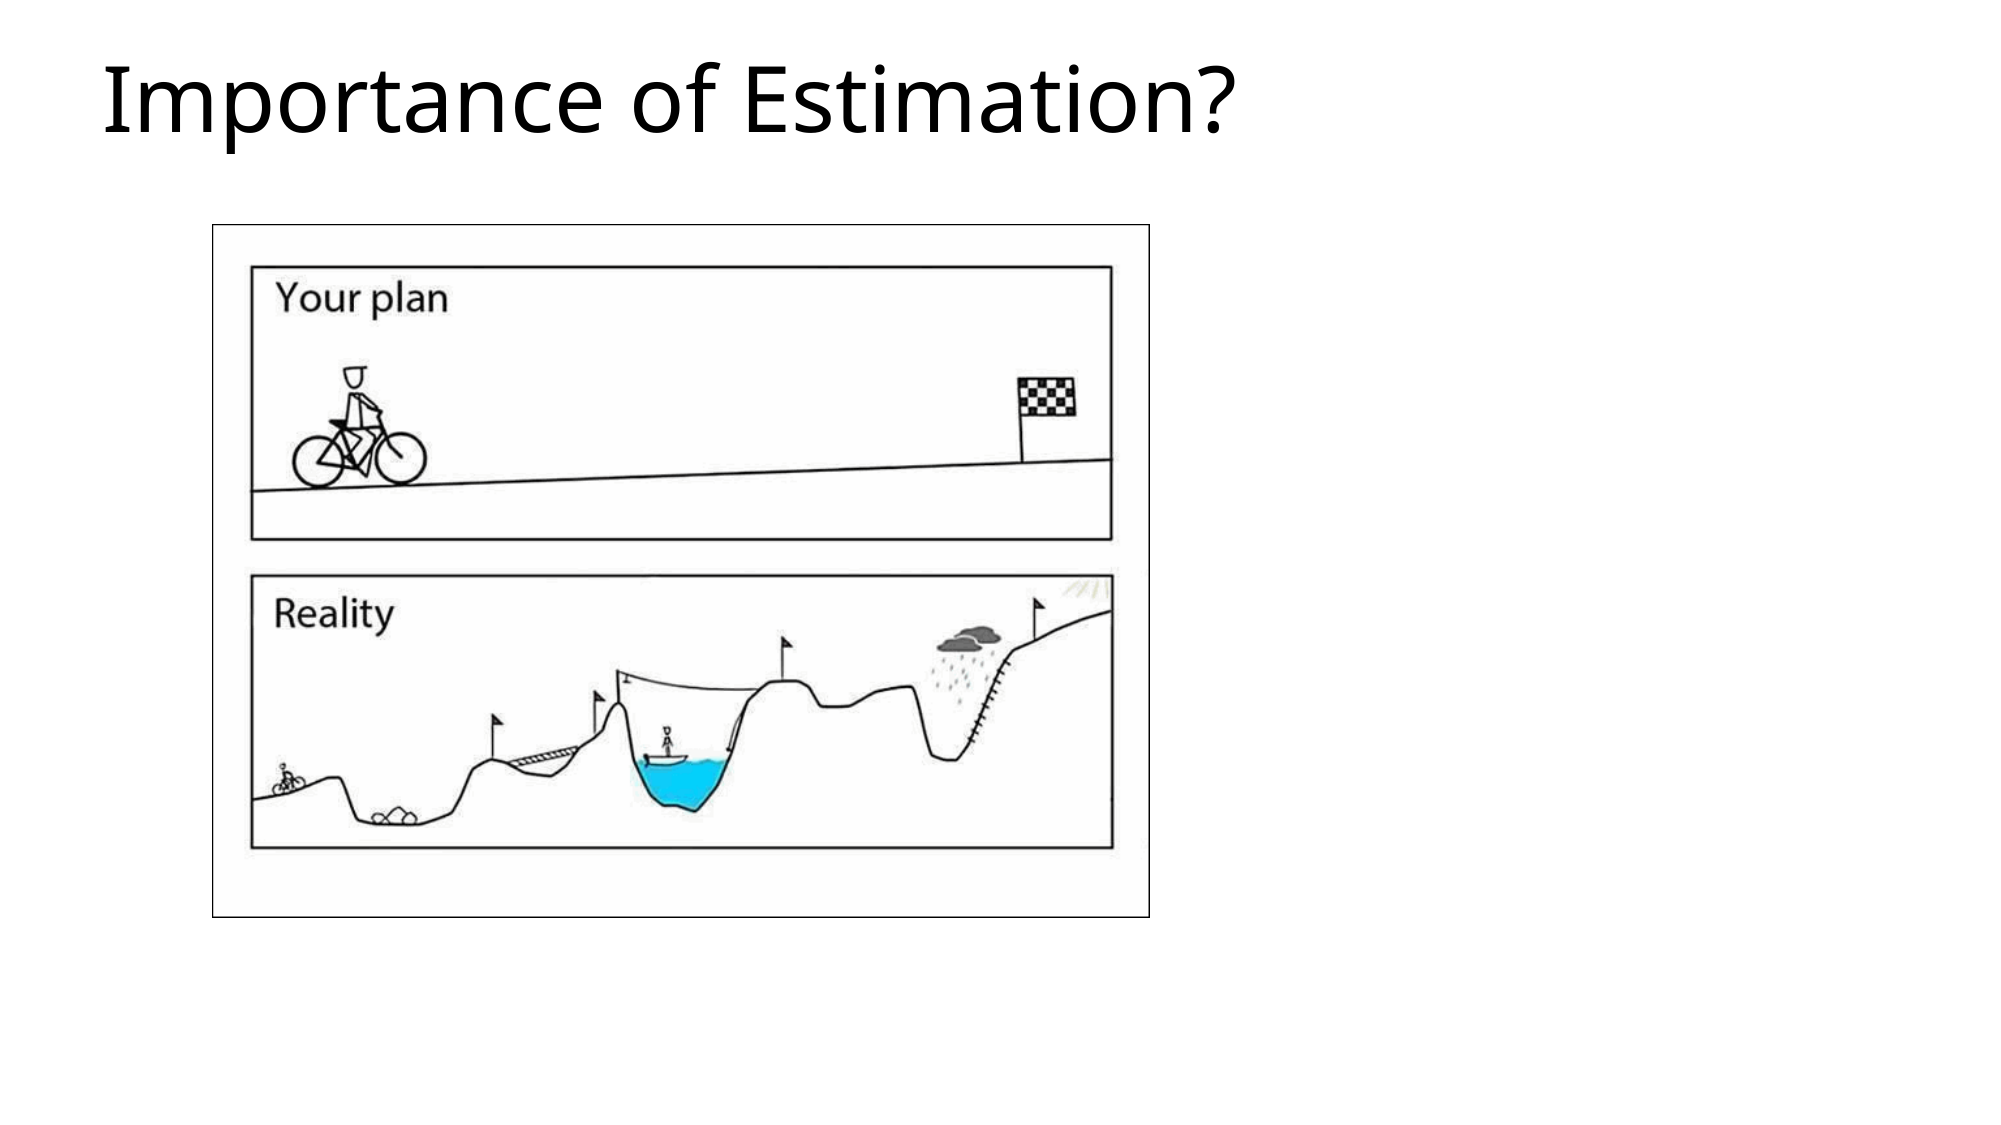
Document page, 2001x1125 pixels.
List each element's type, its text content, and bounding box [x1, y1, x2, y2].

title Importance of Estimation? [87, 0, 1438, 198]
picture [212, 224, 1151, 918]
